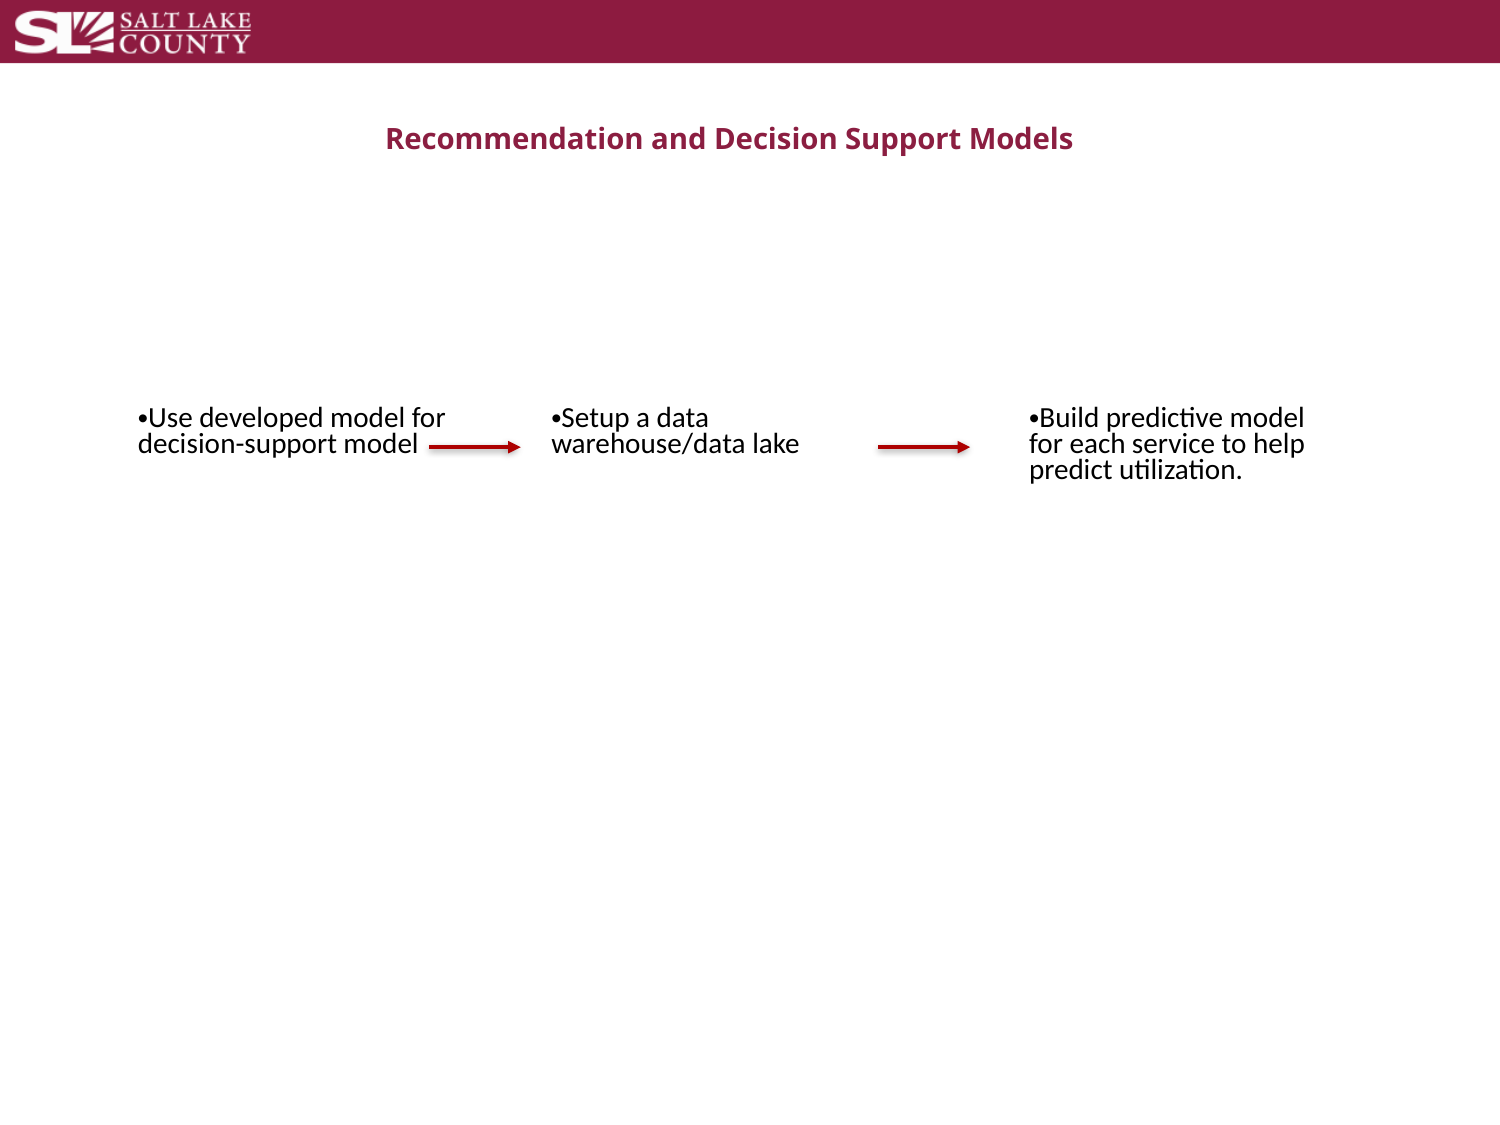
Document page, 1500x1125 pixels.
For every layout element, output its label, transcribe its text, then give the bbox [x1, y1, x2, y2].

picture [0, 0, 1500, 1125]
text_box Use developed model for decision-support model [122, 398, 465, 950]
title Recommendation and Decision Support Models [37, 127, 1422, 188]
text_box Setup a data warehouse/data lake [536, 398, 879, 950]
text_box Build predictive model for each service to help predict utilization. [1014, 398, 1357, 950]
